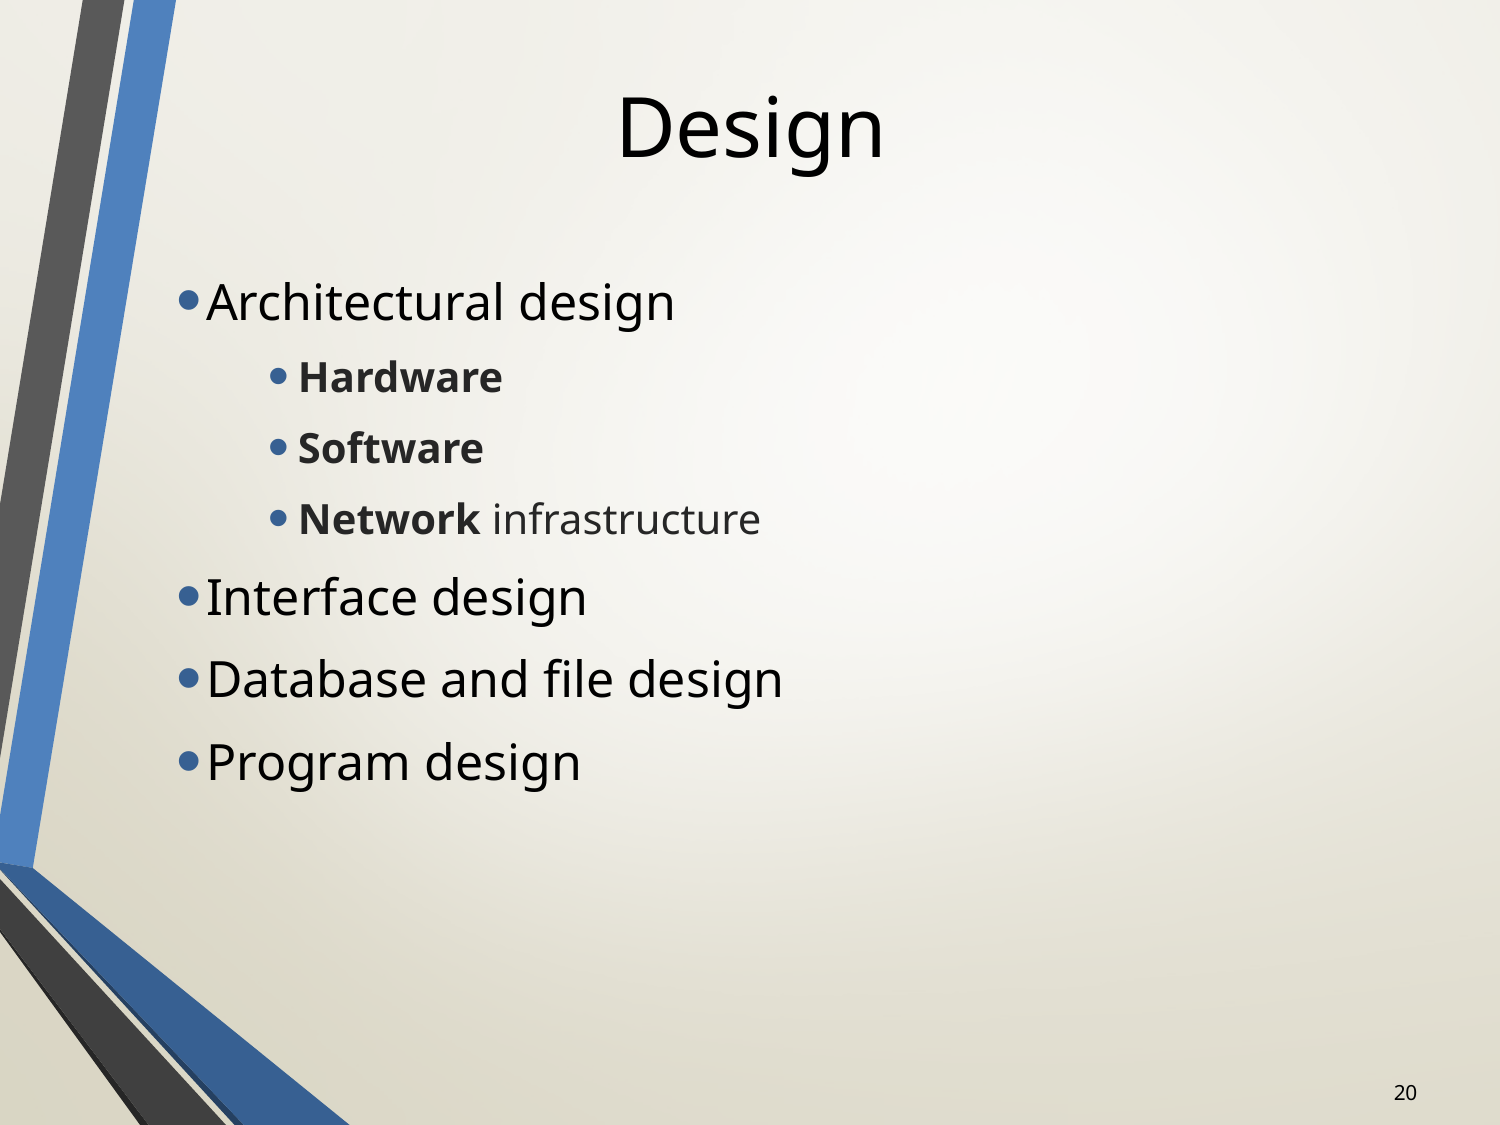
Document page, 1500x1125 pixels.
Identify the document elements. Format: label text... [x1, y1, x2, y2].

list Architectural design Hardware Software Network infrastructure Interface design Database and file design Program design [161, 262, 1450, 1050]
slide_number 20 [1362, 1063, 1433, 1124]
title Design [155, 59, 1348, 188]
